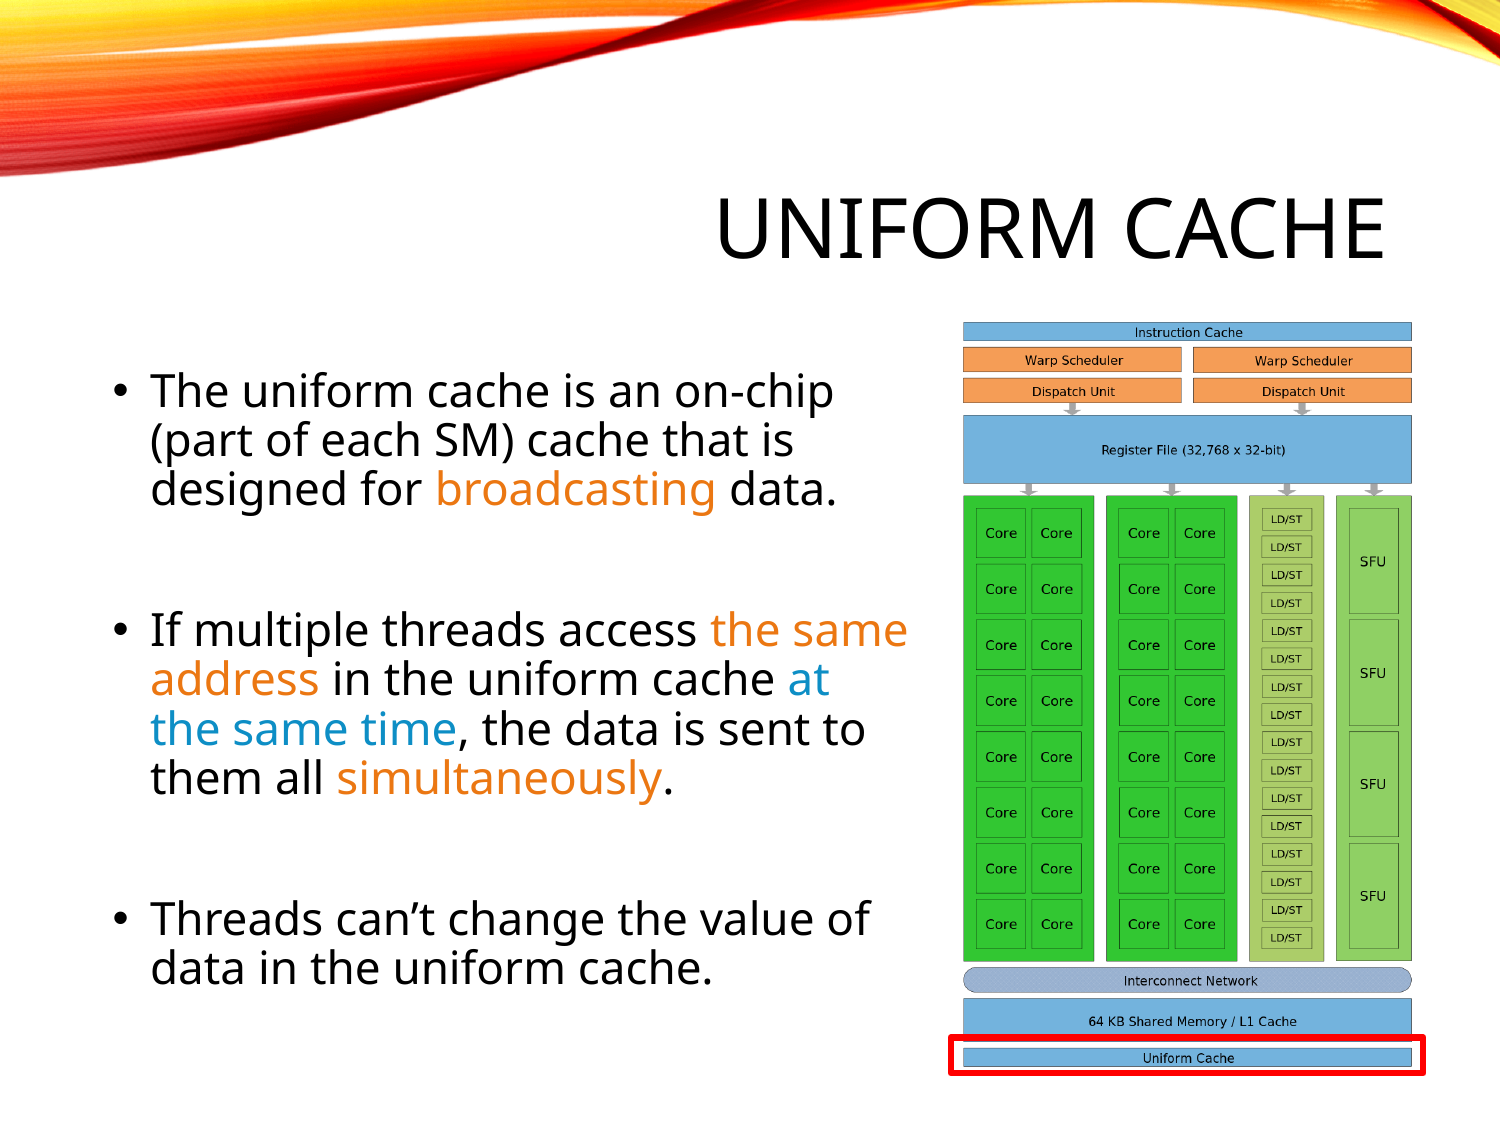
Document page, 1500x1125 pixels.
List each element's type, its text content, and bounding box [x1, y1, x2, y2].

picture [950, 308, 1424, 1079]
title Uniform cache [356, 125, 1403, 338]
picture [0, 0, 1500, 178]
list The uniform cache is an on-chip (part of each SM) cache that is designed for broadcasting data. If multiple threads access the same address in the uniform cache at the same time, the data is sent to them all simultaneously. Threads can’t change the value of data in the uniform cache. [97, 360, 928, 1028]
